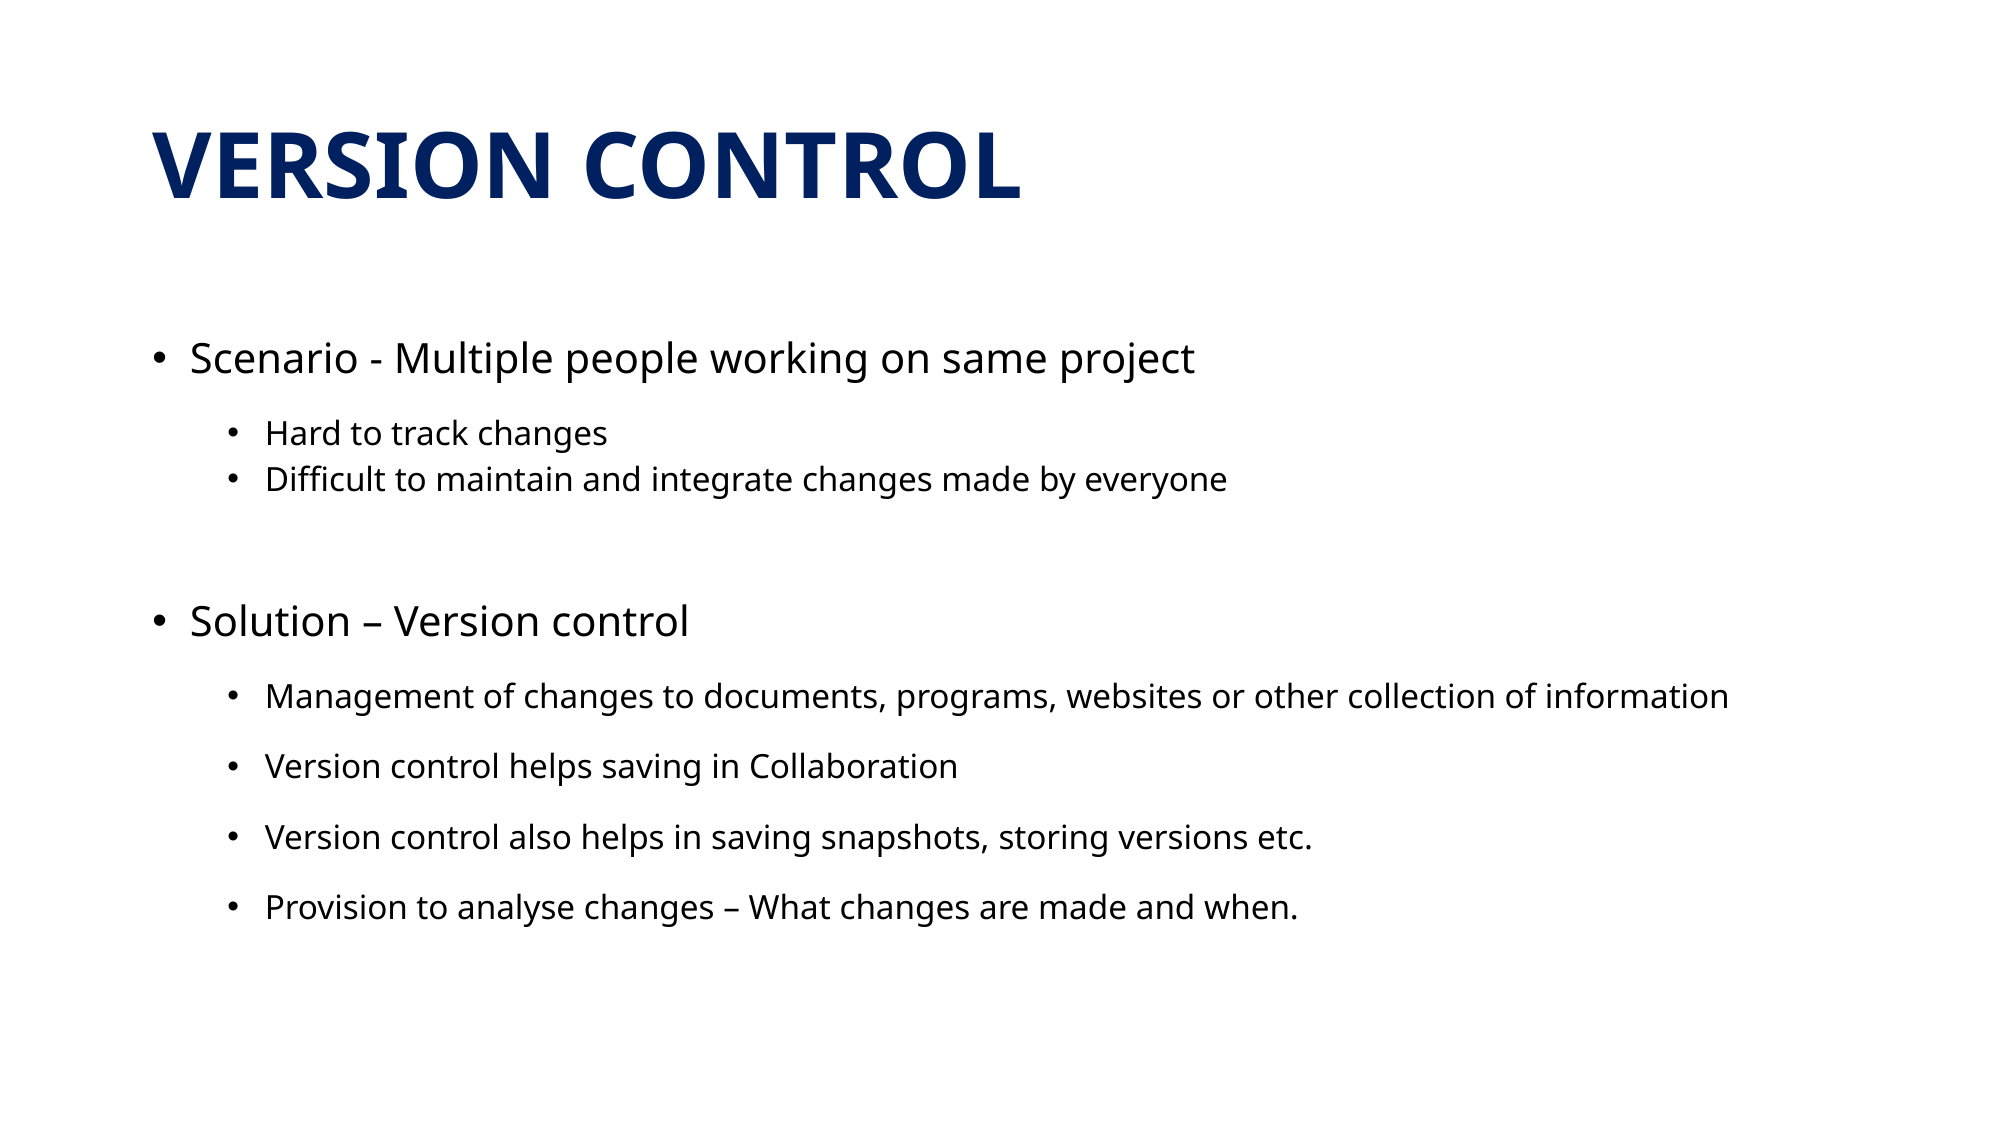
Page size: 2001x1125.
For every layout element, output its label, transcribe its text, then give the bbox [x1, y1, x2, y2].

title VERSION CONTROL [137, 59, 1863, 278]
list Scenario - Multiple people working on same project Hard to track changes Difficult to maintain and integrate changes made by everyone Solution – Version control Management of changes to documents, programs, websites or other collection of information Version control helps saving in Collaboration Version control also helps in saving snapshots, storing versions etc. Provision to analyse changes – What changes are made and when. [137, 299, 1863, 1014]
